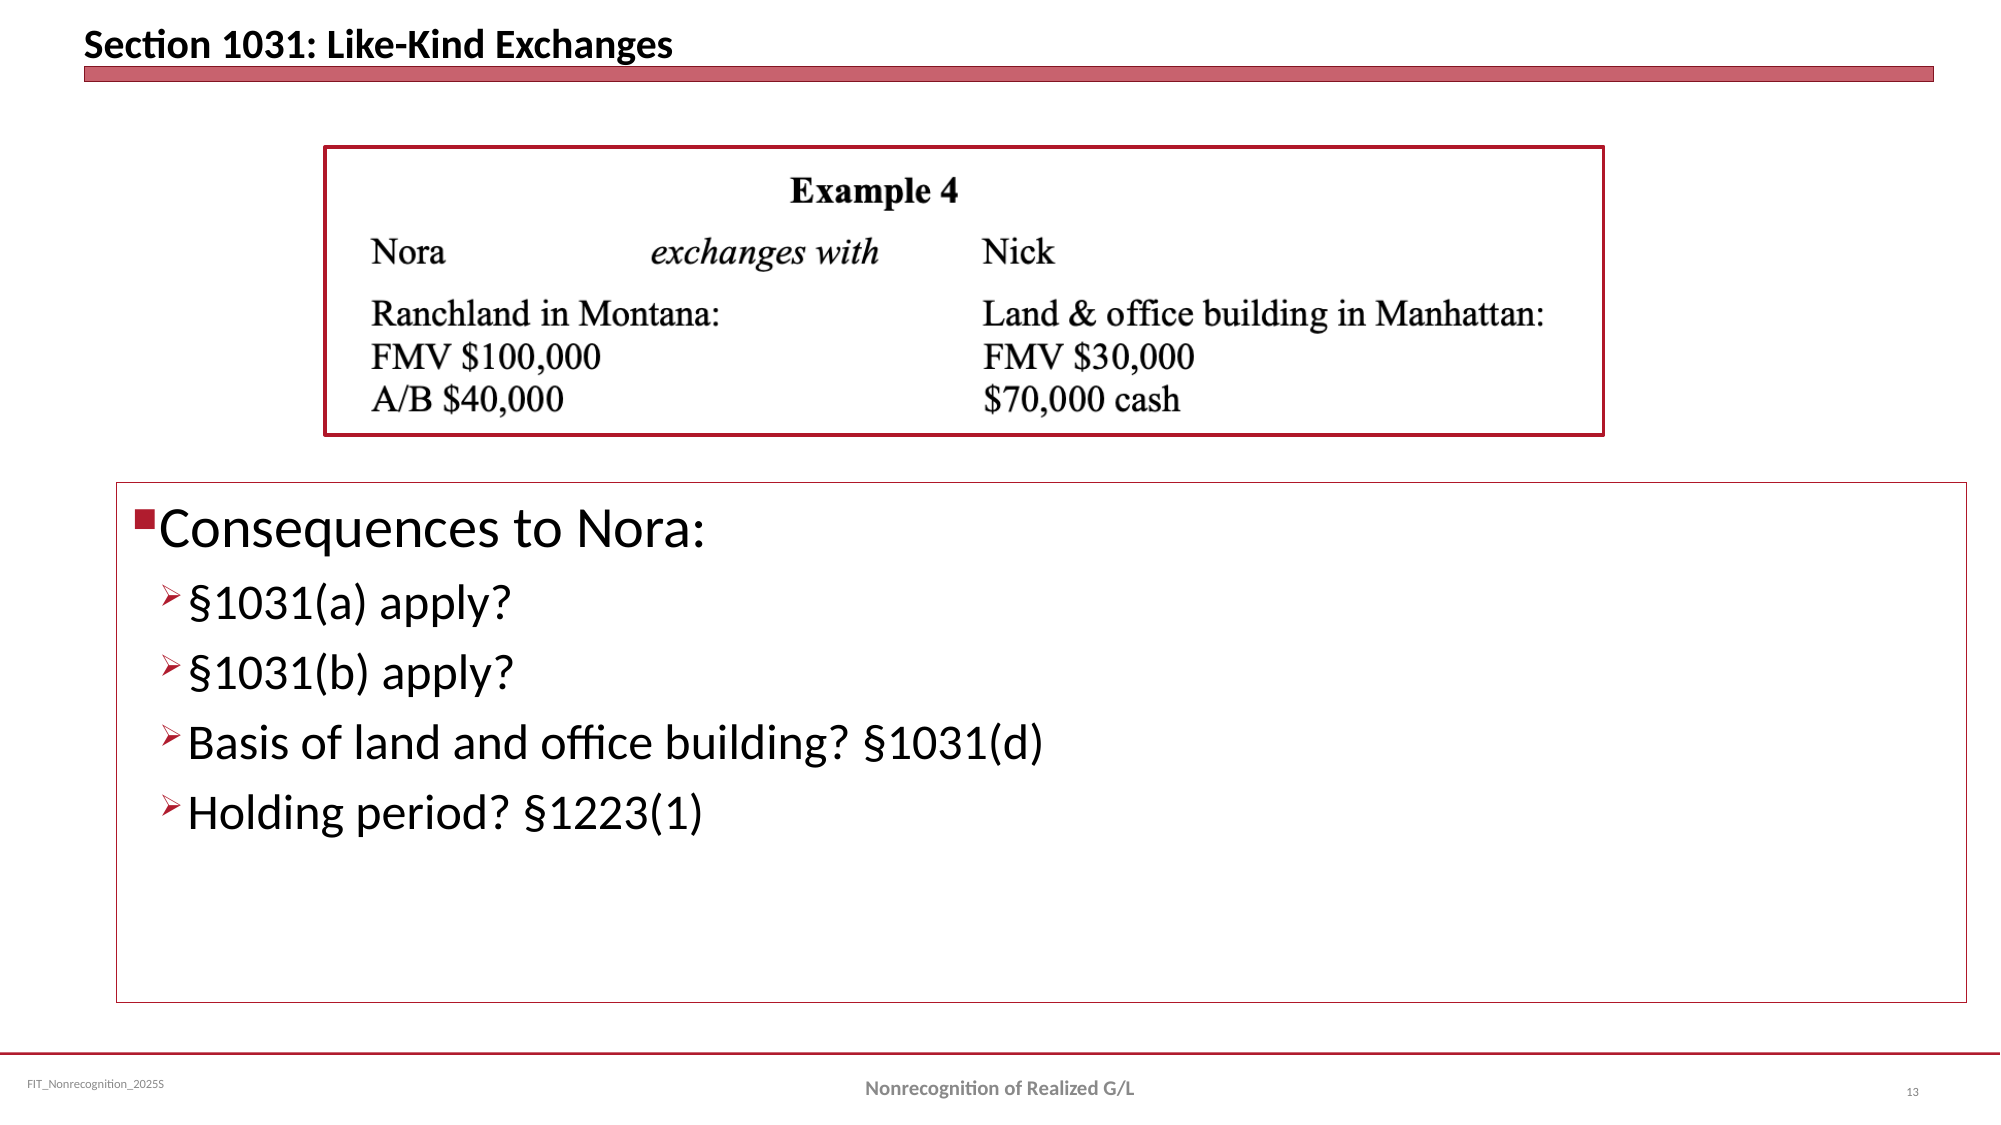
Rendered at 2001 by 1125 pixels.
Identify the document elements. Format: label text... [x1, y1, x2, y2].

text_box Consequences to Nora: §1031(a) apply? §1031(b) apply? Basis of land and office building? §1031(d) Holding period? §1223(1) [116, 482, 1967, 1003]
picture [326, 148, 1602, 434]
slide_number 13 [1834, 1061, 1934, 1122]
footer Nonrecognition of Realized G/L [683, 1056, 1317, 1117]
title Section 1031: Like-Kind Exchanges [83, 6, 1935, 67]
